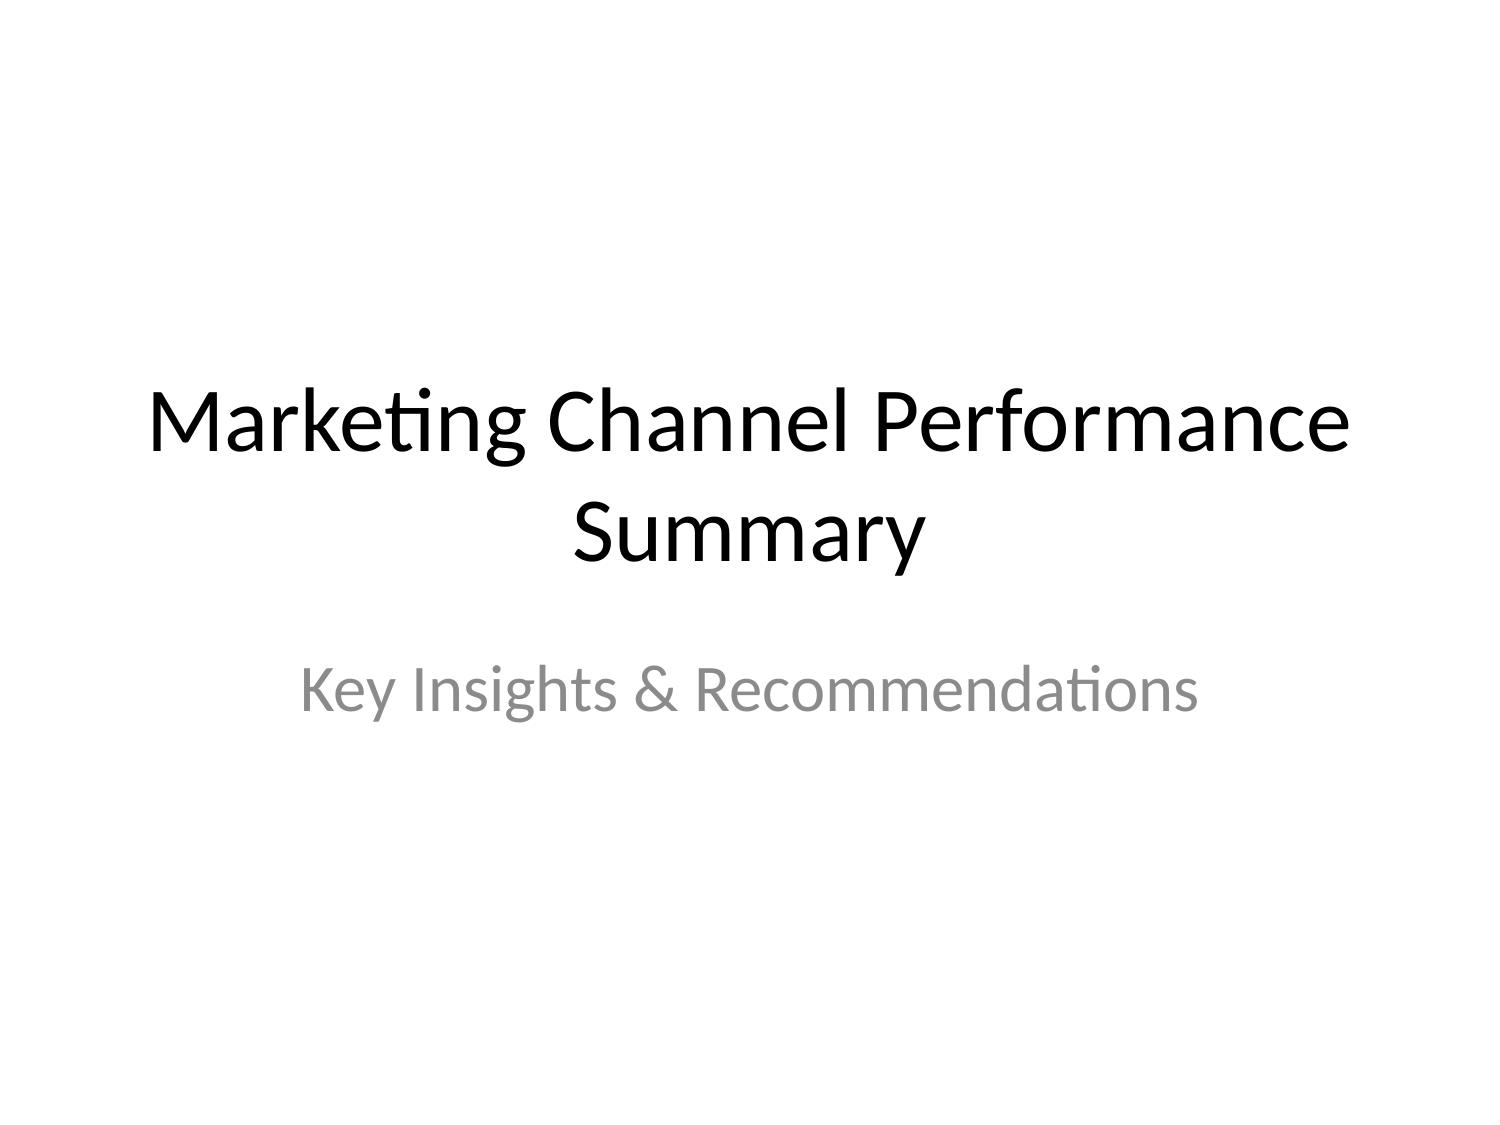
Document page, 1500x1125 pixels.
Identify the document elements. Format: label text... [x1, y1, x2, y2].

title Marketing Channel Performance Summary [112, 349, 1388, 591]
subtitle Key Insights & Recommendations [225, 637, 1275, 925]
